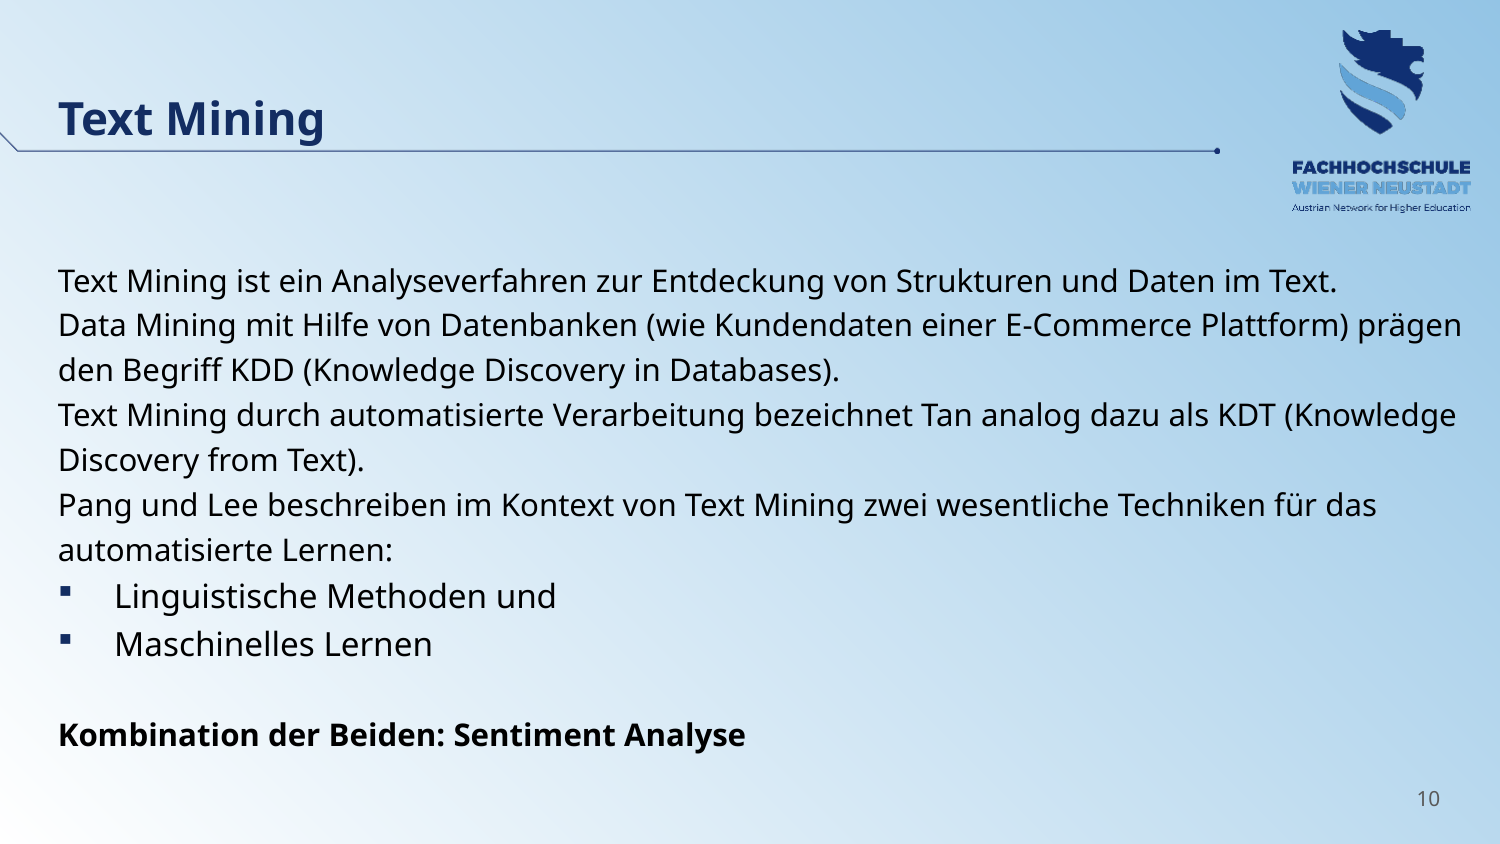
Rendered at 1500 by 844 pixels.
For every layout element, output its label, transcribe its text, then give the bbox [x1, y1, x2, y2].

picture [1292, 30, 1471, 213]
picture [0, 79, 1220, 154]
list Text Mining ist ein Analyseverfahren zur Entdeckung von Strukturen und Daten im Text. Data Mining mit Hilfe von Datenbanken (wie Kundendaten einer E-Commerce Plattform) prägen den Begriff KDD (Knowledge Discovery in Databases). Text Mining durch automatisierte Verarbeitung bezeichnet Tan analog dazu als KDT (Knowledge Discovery from Text). Pang und Lee beschreiben im Kontext von Text Mining zwei wesentliche Techniken für das automatisierte Lernen: Linguistische Methoden und Maschinelles Lernen Kombination der Beiden: Sentiment Analyse [57, 253, 1471, 761]
list Text Mining [57, 95, 1222, 137]
